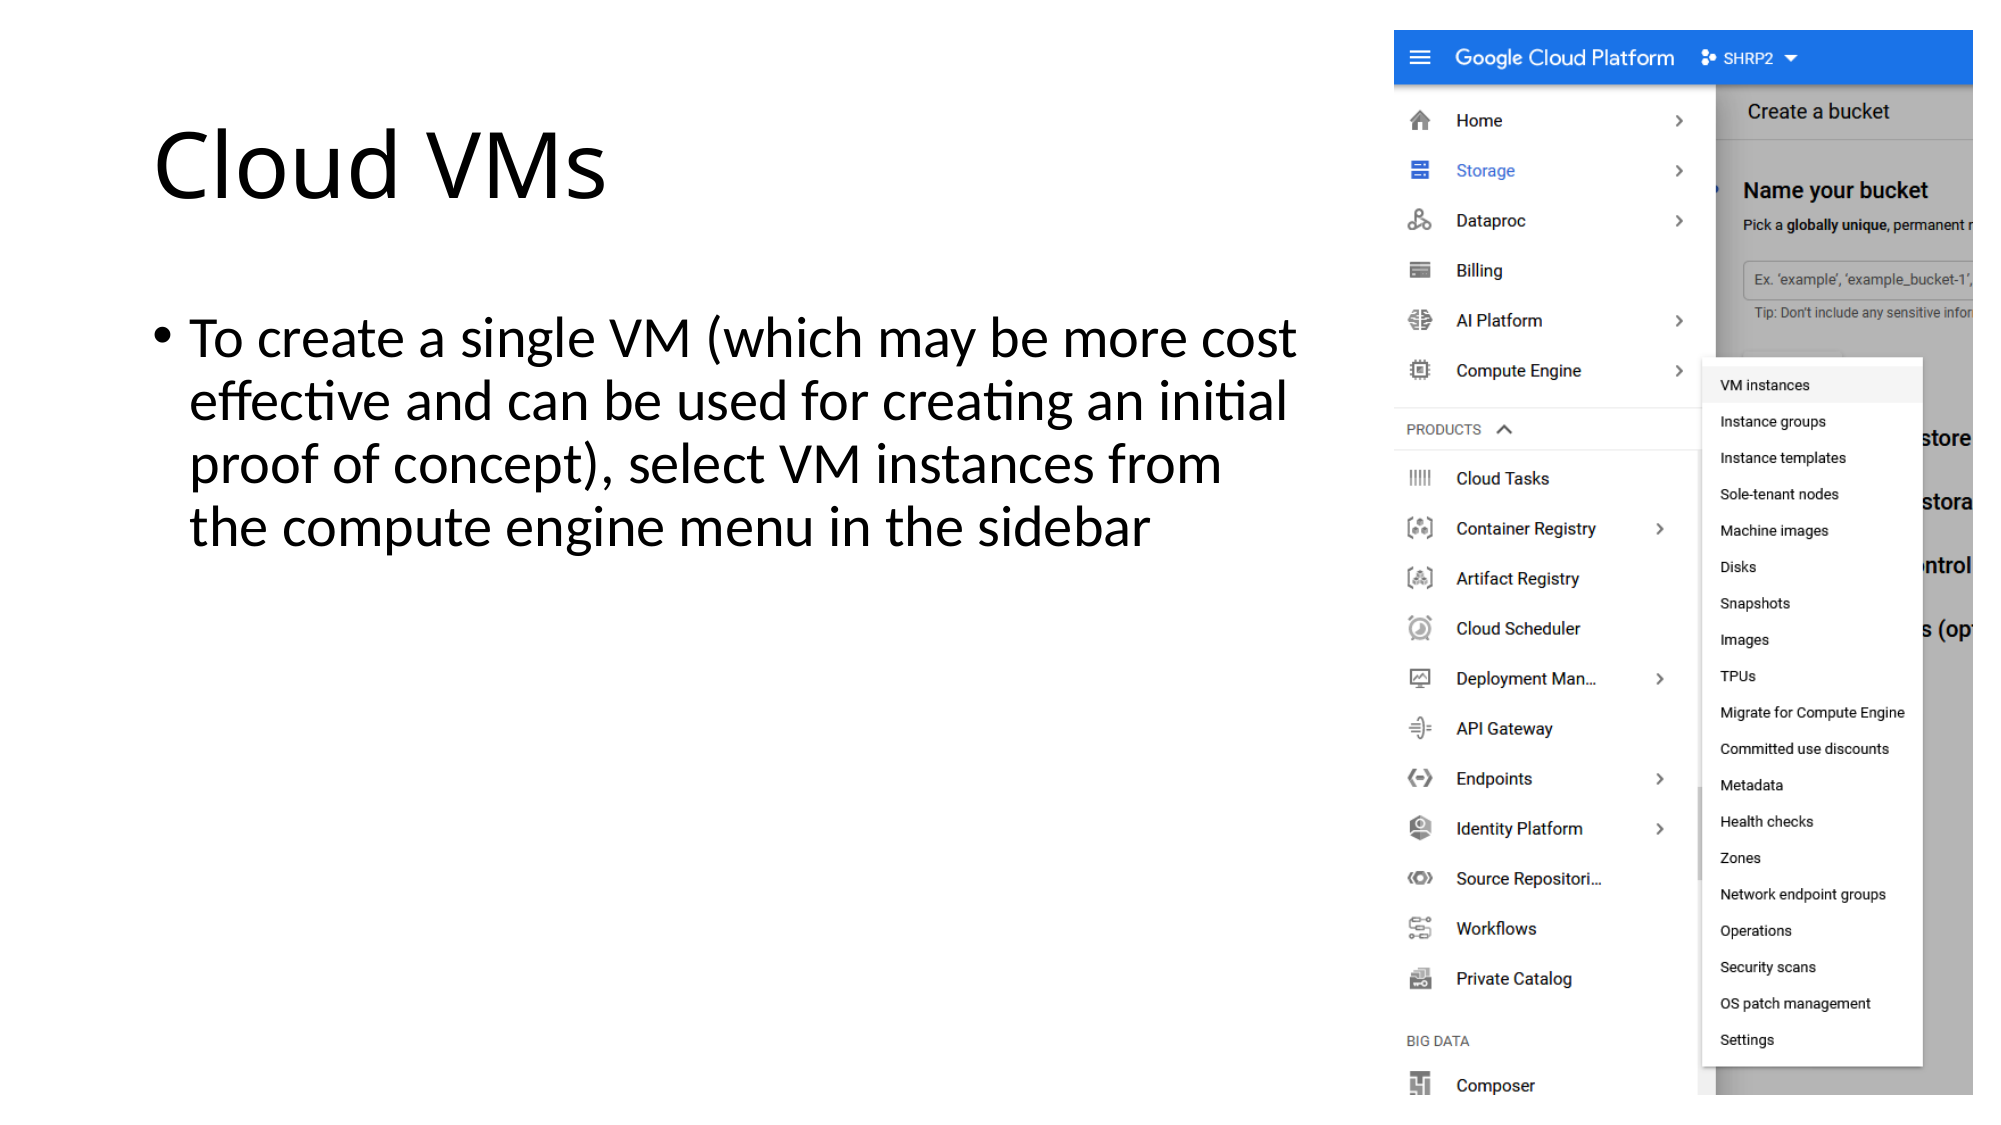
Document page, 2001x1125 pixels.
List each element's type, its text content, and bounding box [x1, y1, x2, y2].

picture [1394, 30, 1973, 1095]
title Cloud VMs [137, 59, 1394, 278]
list To create a single VM (which may be more cost effective and can be used for creating an initial proof of concept), select VM instances from the compute engine menu in the sidebar [137, 299, 1326, 1014]
